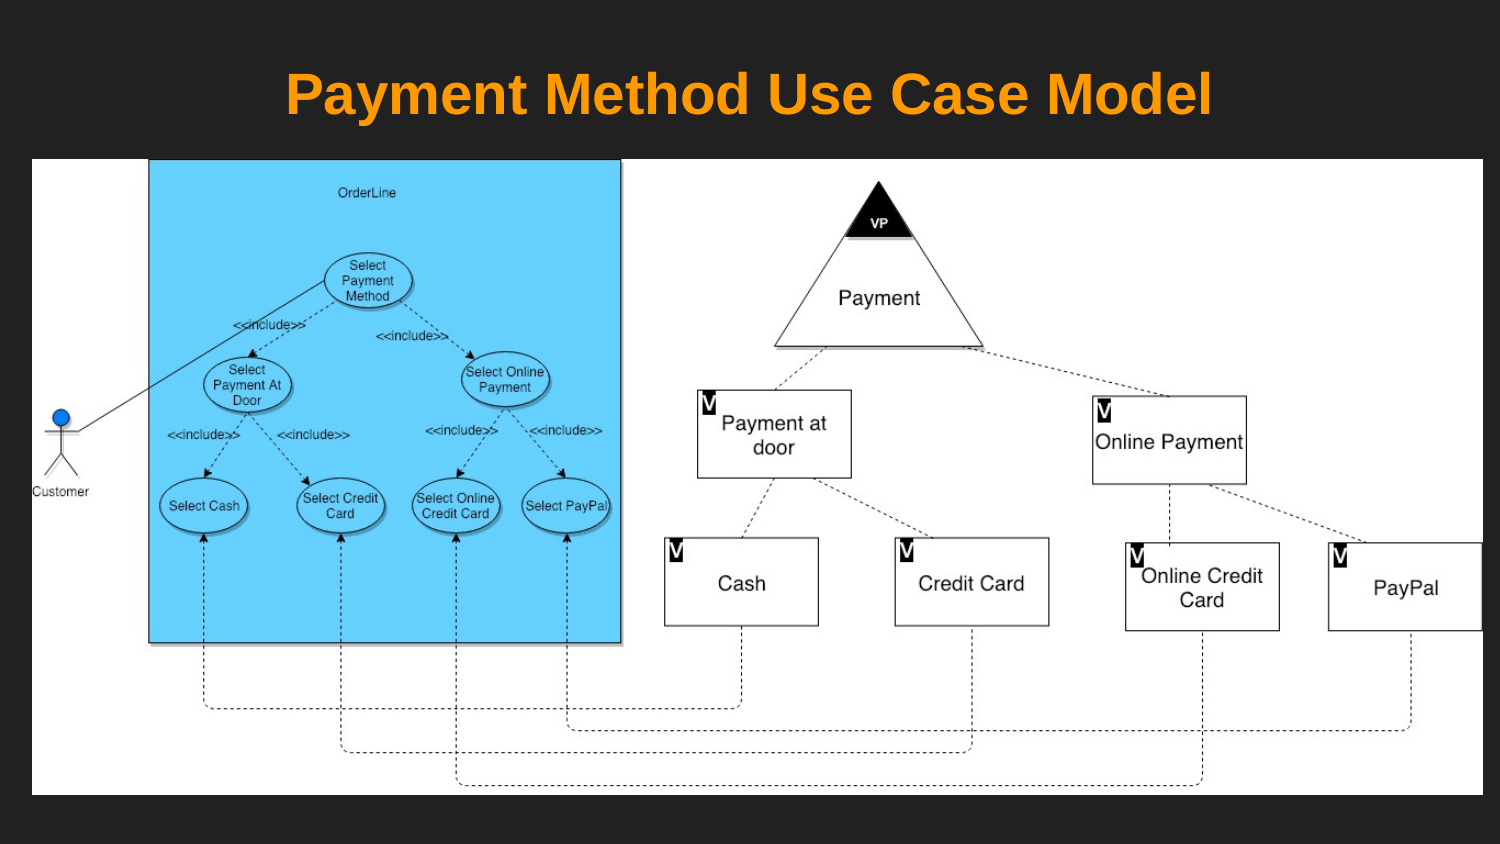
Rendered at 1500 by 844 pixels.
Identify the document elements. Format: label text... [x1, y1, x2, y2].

picture [32, 159, 1483, 796]
title Payment Method Use Case Model [51, 40, 1449, 135]
